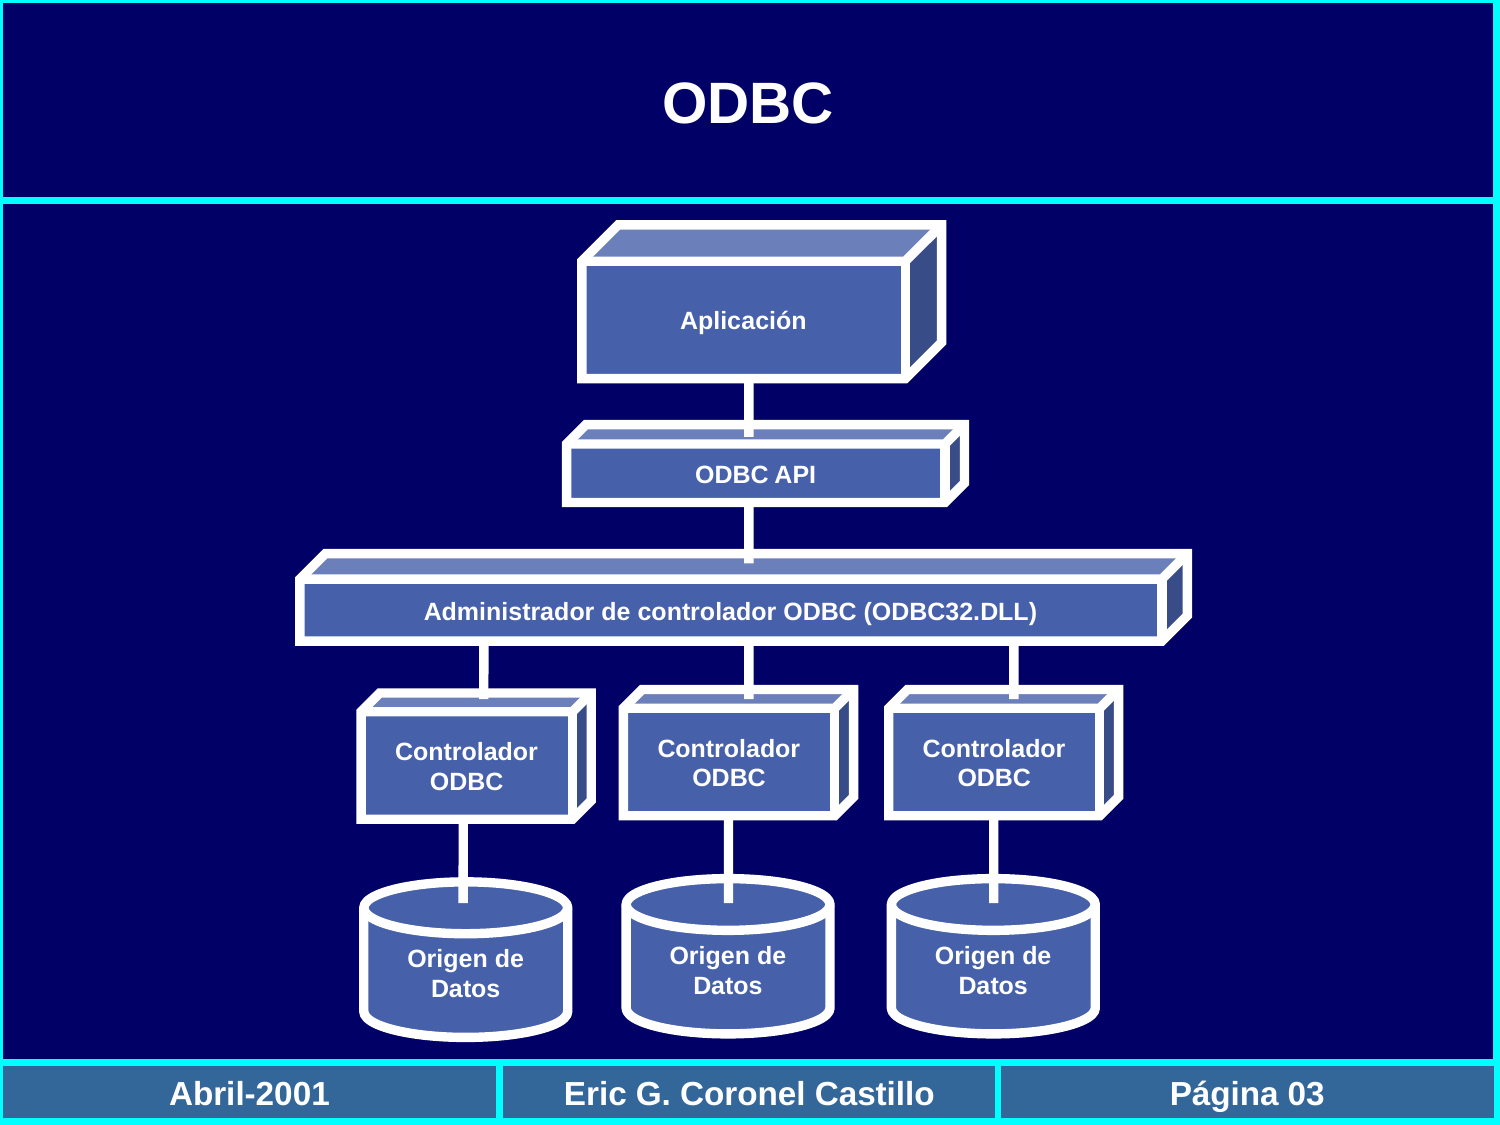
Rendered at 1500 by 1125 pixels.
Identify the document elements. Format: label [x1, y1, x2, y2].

text_box [0, 0, 1497, 1122]
text_box [299, 224, 1188, 1038]
